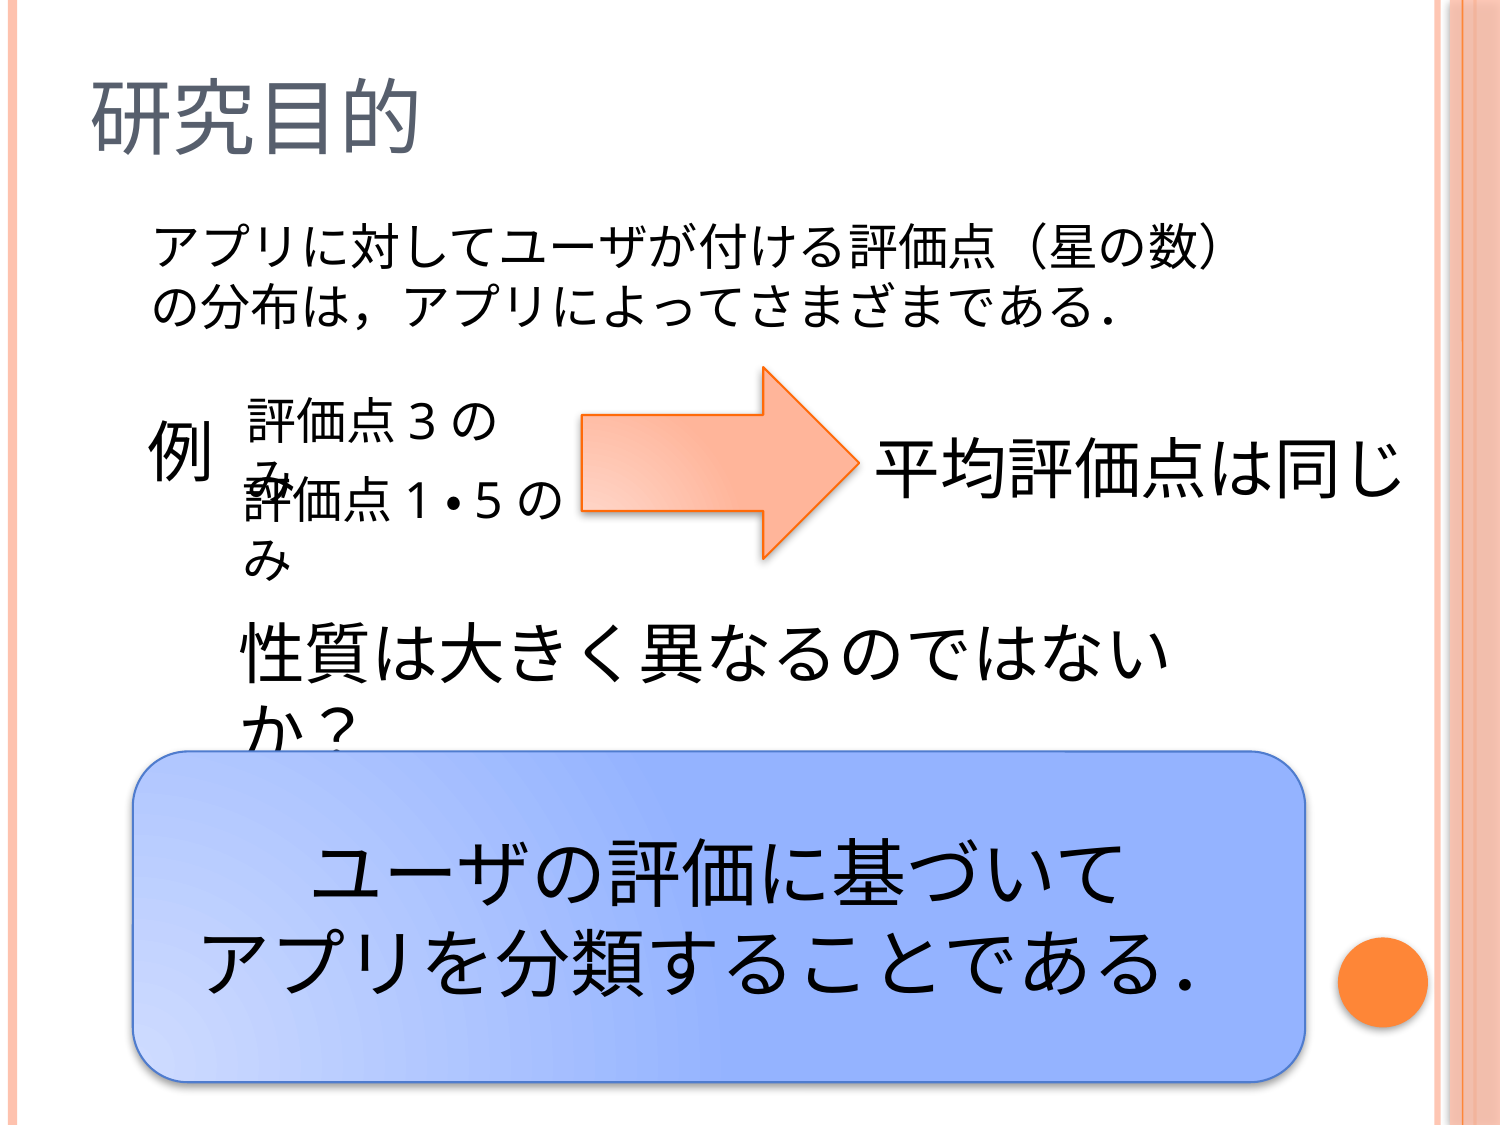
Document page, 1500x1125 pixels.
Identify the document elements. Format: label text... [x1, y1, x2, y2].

title 研究目的 [75, 45, 1300, 173]
text_box 評価点1・5のみ [228, 460, 620, 596]
text_box ユーザの評価に基づいて アプリを分類することである． [131, 750, 1307, 1084]
text_box 性質は大きく異なるのではないか？ [223, 604, 1278, 756]
text_box [580, 366, 859, 560]
text_box 評価点3のみ [231, 382, 542, 460]
text_box 平均評価点は同じ [859, 420, 1435, 515]
text_box アプリに対してユーザが付ける評価点（星の数）の分布は，アプリによってさまざまである． [135, 208, 1306, 343]
text_box 例 [132, 402, 228, 498]
